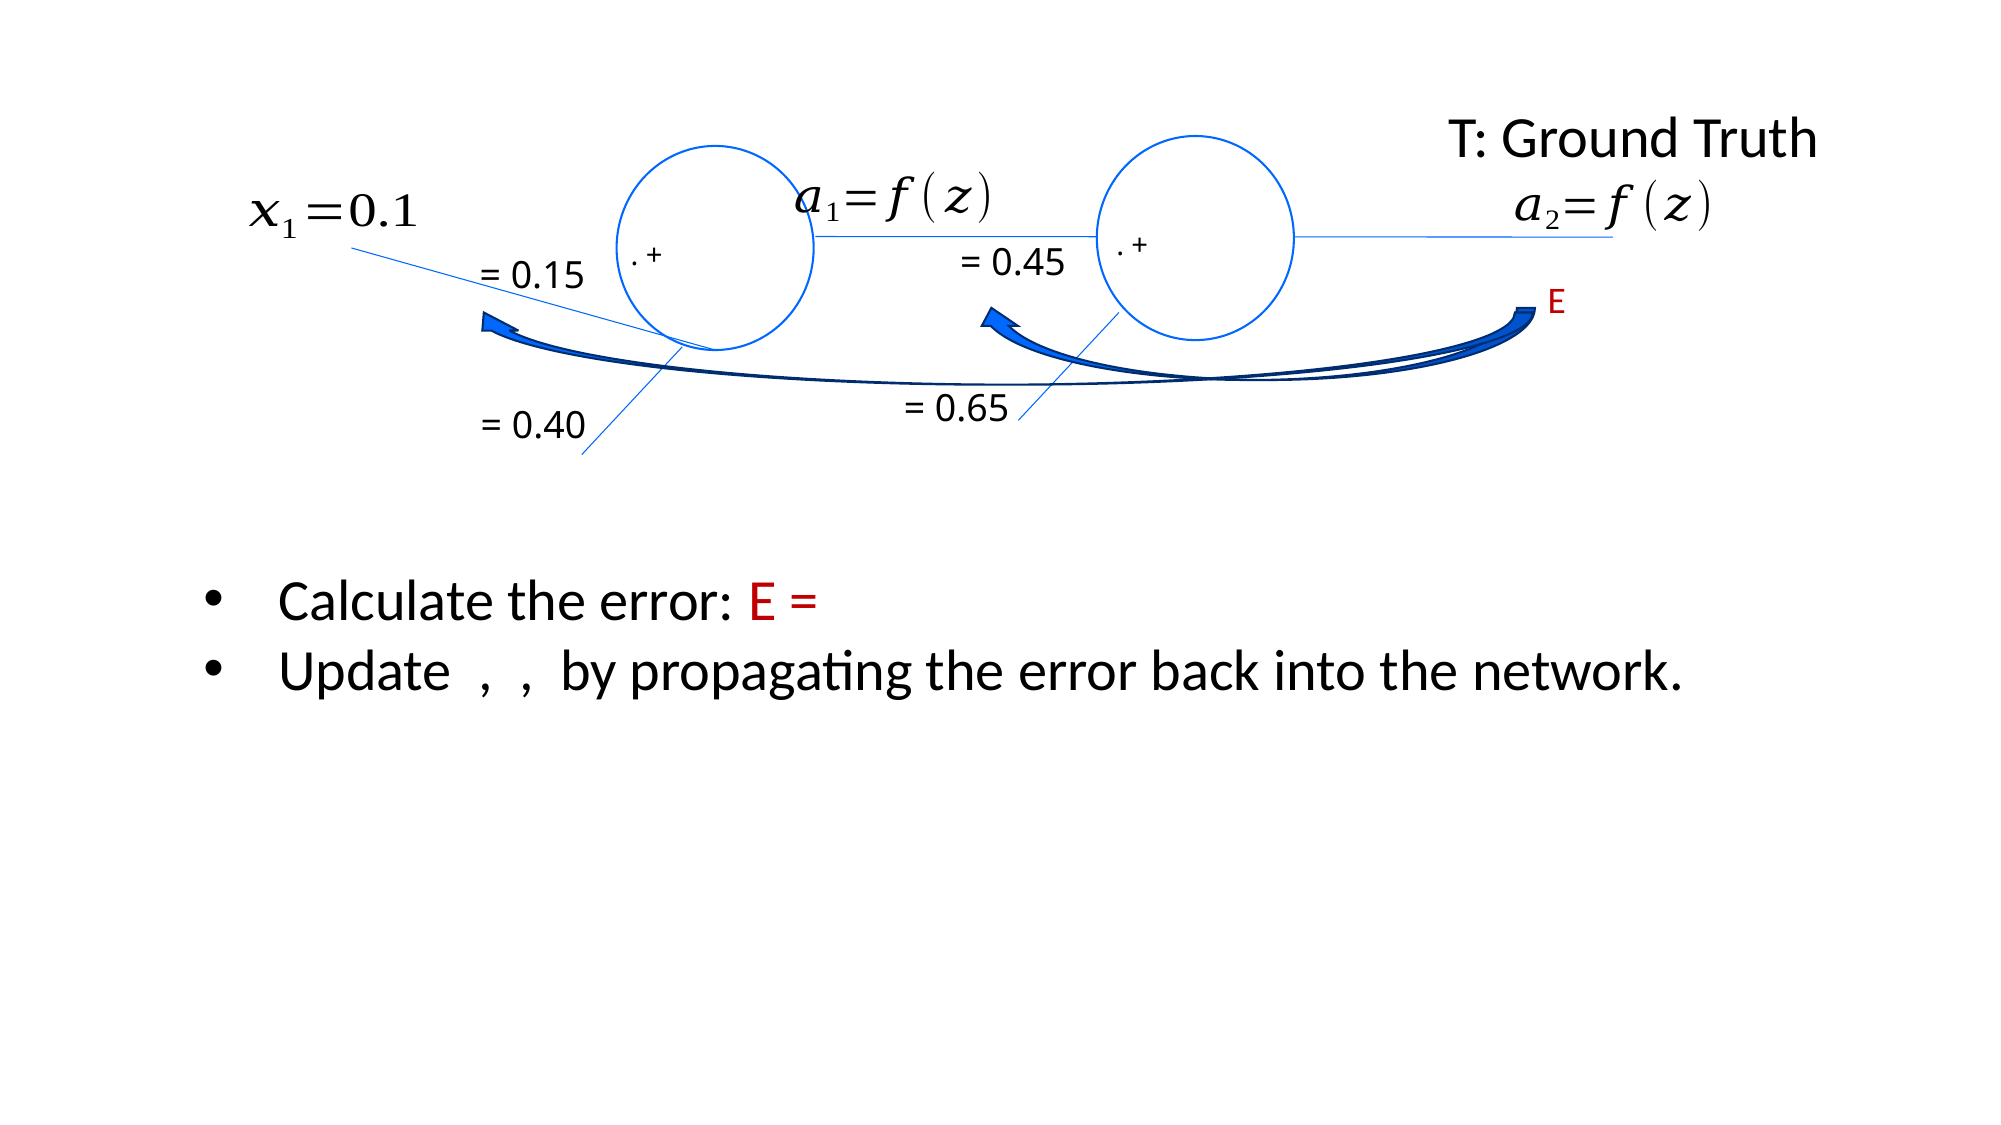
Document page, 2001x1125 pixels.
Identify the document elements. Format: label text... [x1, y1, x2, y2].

text_box [683, 367, 1018, 386]
text_box [1216, 306, 1537, 382]
text_box E [1532, 268, 1855, 329]
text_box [1018, 312, 1119, 421]
text_box [1095, 238, 1295, 342]
text_box [1119, 311, 1535, 385]
text_box [481, 310, 581, 358]
text_box [980, 306, 1018, 345]
text_box [615, 144, 815, 352]
text_box [1119, 366, 1206, 379]
text_box [1095, 134, 1295, 237]
text_box T: Ground Truth [1433, 91, 1834, 177]
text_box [581, 346, 683, 455]
